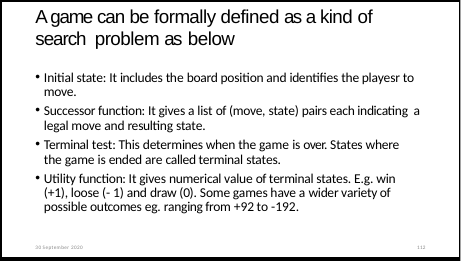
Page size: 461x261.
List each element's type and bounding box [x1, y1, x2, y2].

text_box [0, 0, 461, 260]
